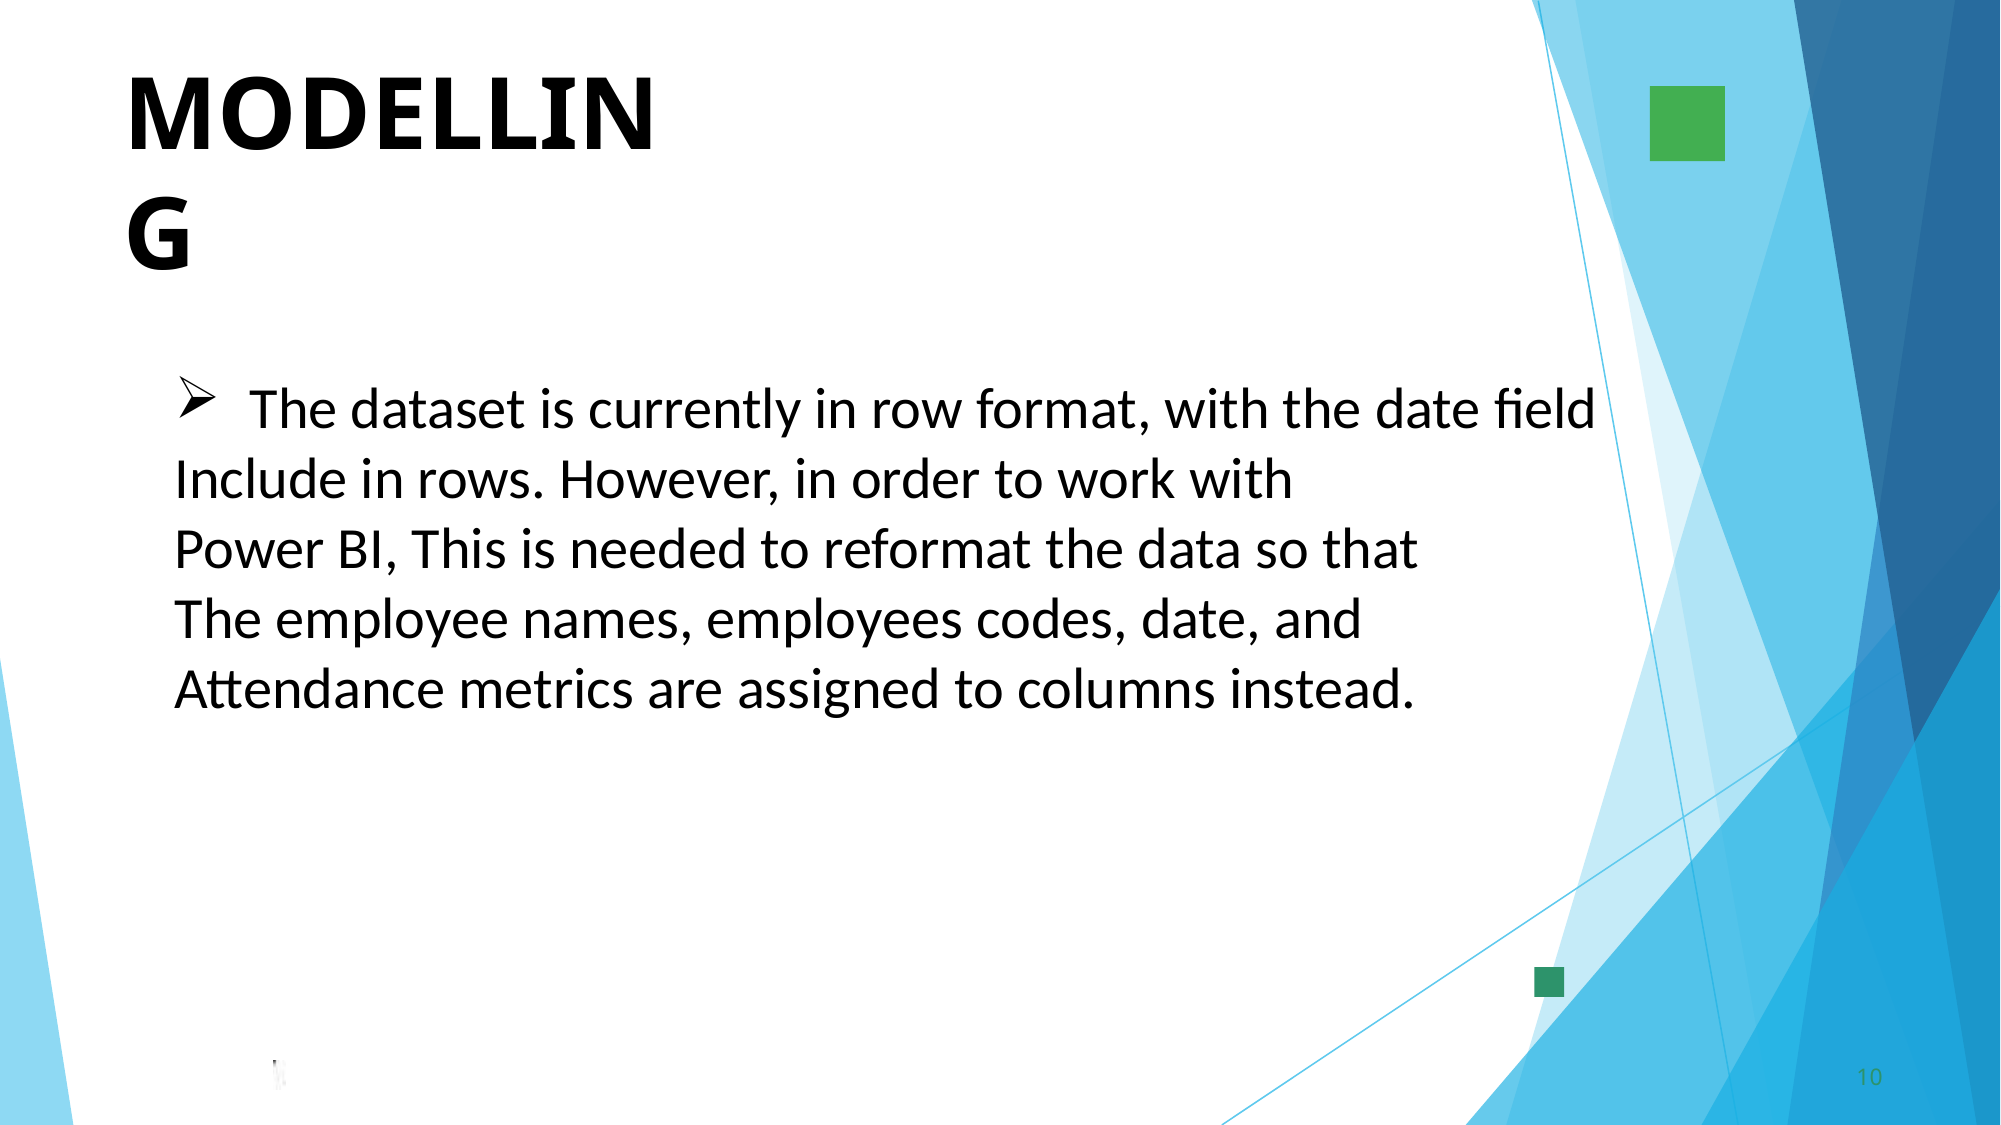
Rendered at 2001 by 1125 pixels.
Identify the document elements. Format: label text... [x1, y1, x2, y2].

text_box 10 [1849, 1061, 1888, 1095]
text_box [1649, 86, 1725, 162]
text_box MODELLING [121, 47, 664, 290]
text_box [1534, 967, 1565, 997]
text_box The dataset is currently in row format, with the date field Include in rows. However, in order to work with Power BI, This is needed to reformat the data so that The employee names, employees codes, date, and Attendance metrics are assigned to columns instead. [159, 362, 1614, 728]
picture [273, 1060, 287, 1091]
